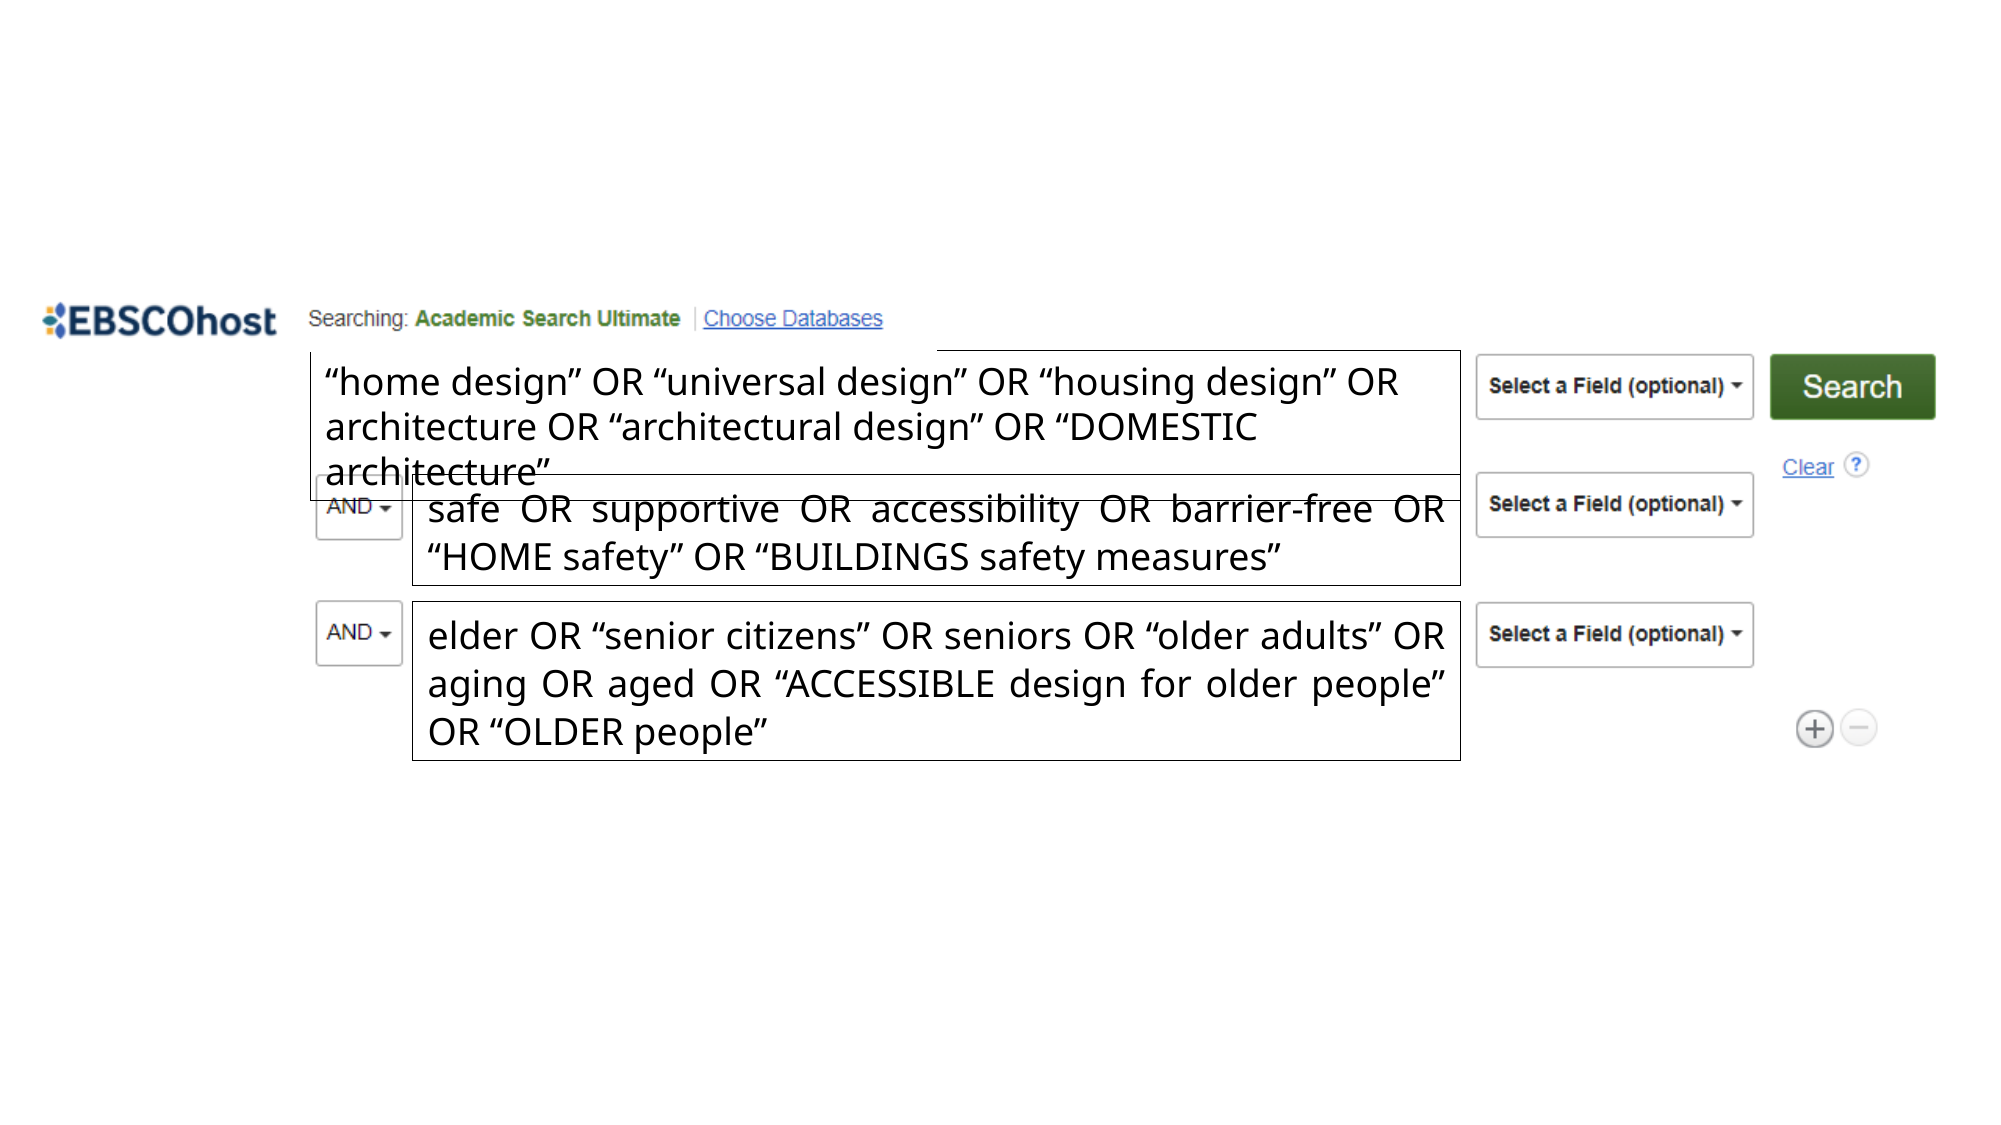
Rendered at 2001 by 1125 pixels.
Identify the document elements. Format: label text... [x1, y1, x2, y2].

text_box elder OR “senior citizens” OR seniors OR “older adults” OR aging OR aged OR “ACCESSIBLE design for older people” OR “OLDER people” [412, 601, 1461, 761]
text_box “home design” OR “universal design” OR “housing design” OR architecture OR “architectural design” OR “DOMESTIC architecture” [310, 350, 1461, 501]
picture [1472, 595, 1766, 676]
text_box safe OR supportive OR accessibility OR barrier-free OR “HOME safety” OR “BUILDINGS safety measures” [412, 474, 1461, 586]
picture [308, 588, 408, 677]
picture [308, 462, 408, 550]
picture [1472, 347, 1948, 546]
picture [26, 280, 938, 352]
picture [1764, 689, 1957, 770]
